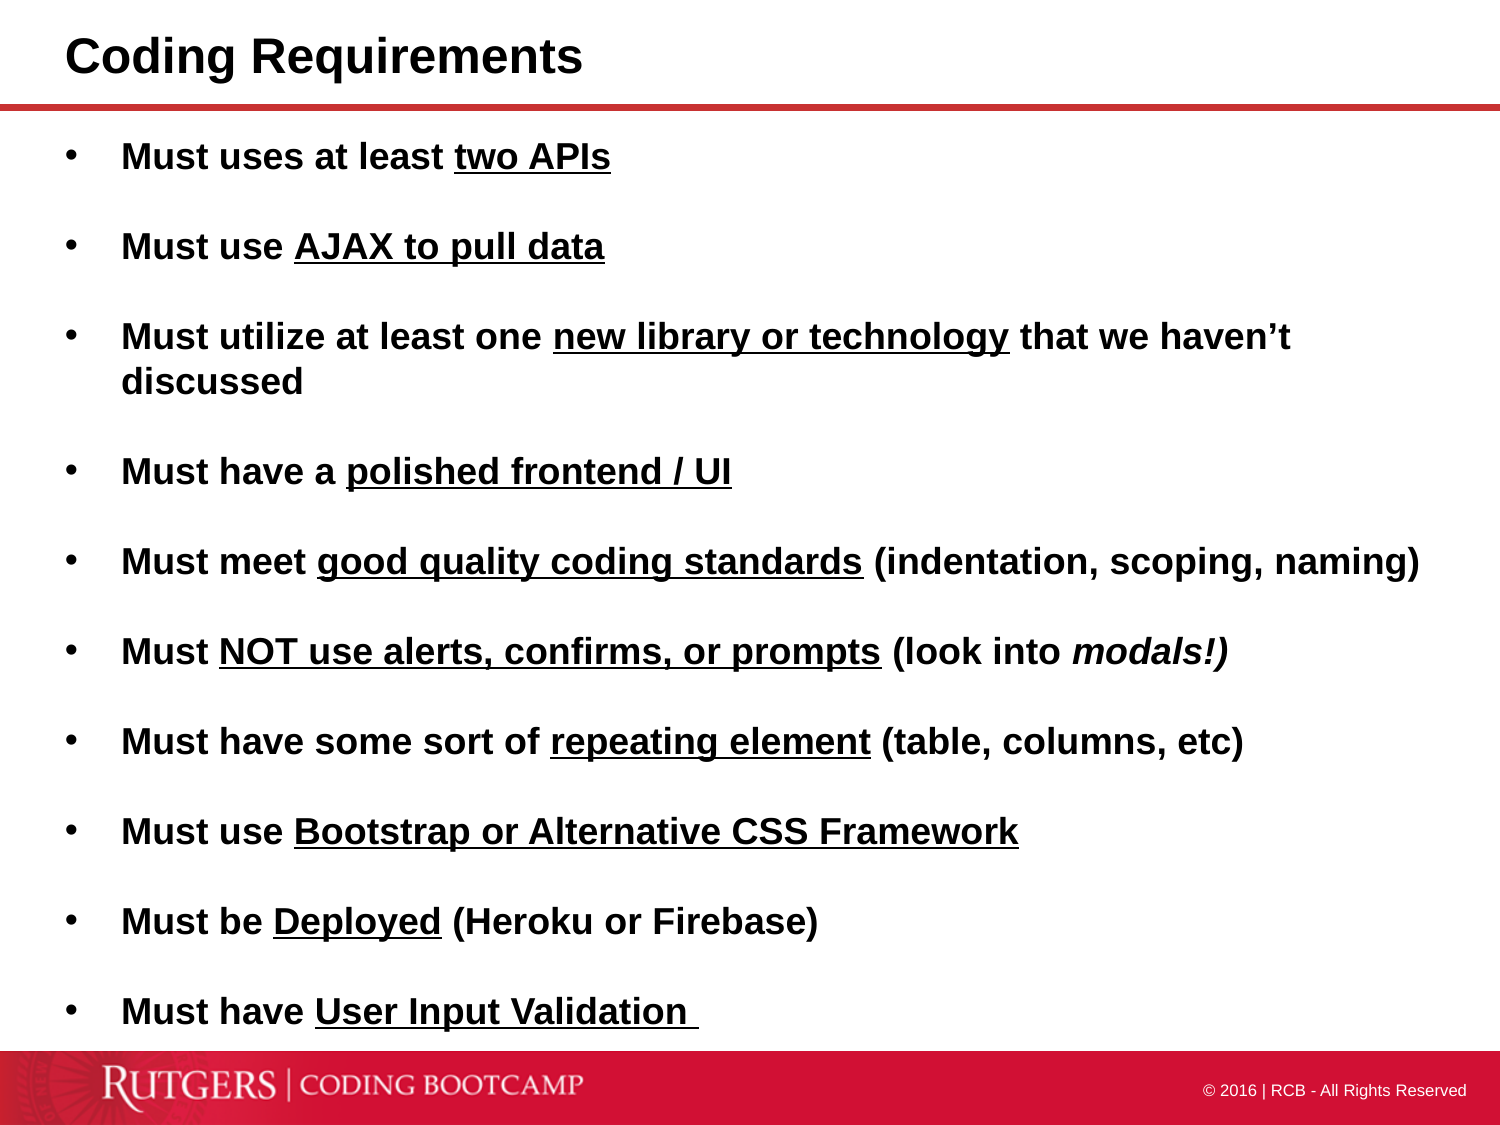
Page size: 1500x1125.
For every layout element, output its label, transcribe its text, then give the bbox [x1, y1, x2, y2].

text_box [648, 1049, 1500, 1125]
text_box [0, 0, 1500, 104]
text_box Must uses at least two APIs Must use AJAX to pull data Must utilize at least one new library or technology that we haven’t discussed Must have a polished frontend / UI Must meet good quality coding standards (indentation, scoping, naming) Must NOT use alerts, confirms, or prompts (look into modals!) Must have some sort of repeating element (table, columns, etc) Must use Bootstrap or Alternative CSS Framework Must be Deployed (Heroku or Firebase) Must have User Input Validation [50, 124, 1483, 1040]
text_box © 2016 | RCB - All Rights Reserved [1024, 1072, 1483, 1108]
picture [0, 1051, 651, 1125]
text_box Coding Requirements [49, 16, 1163, 91]
